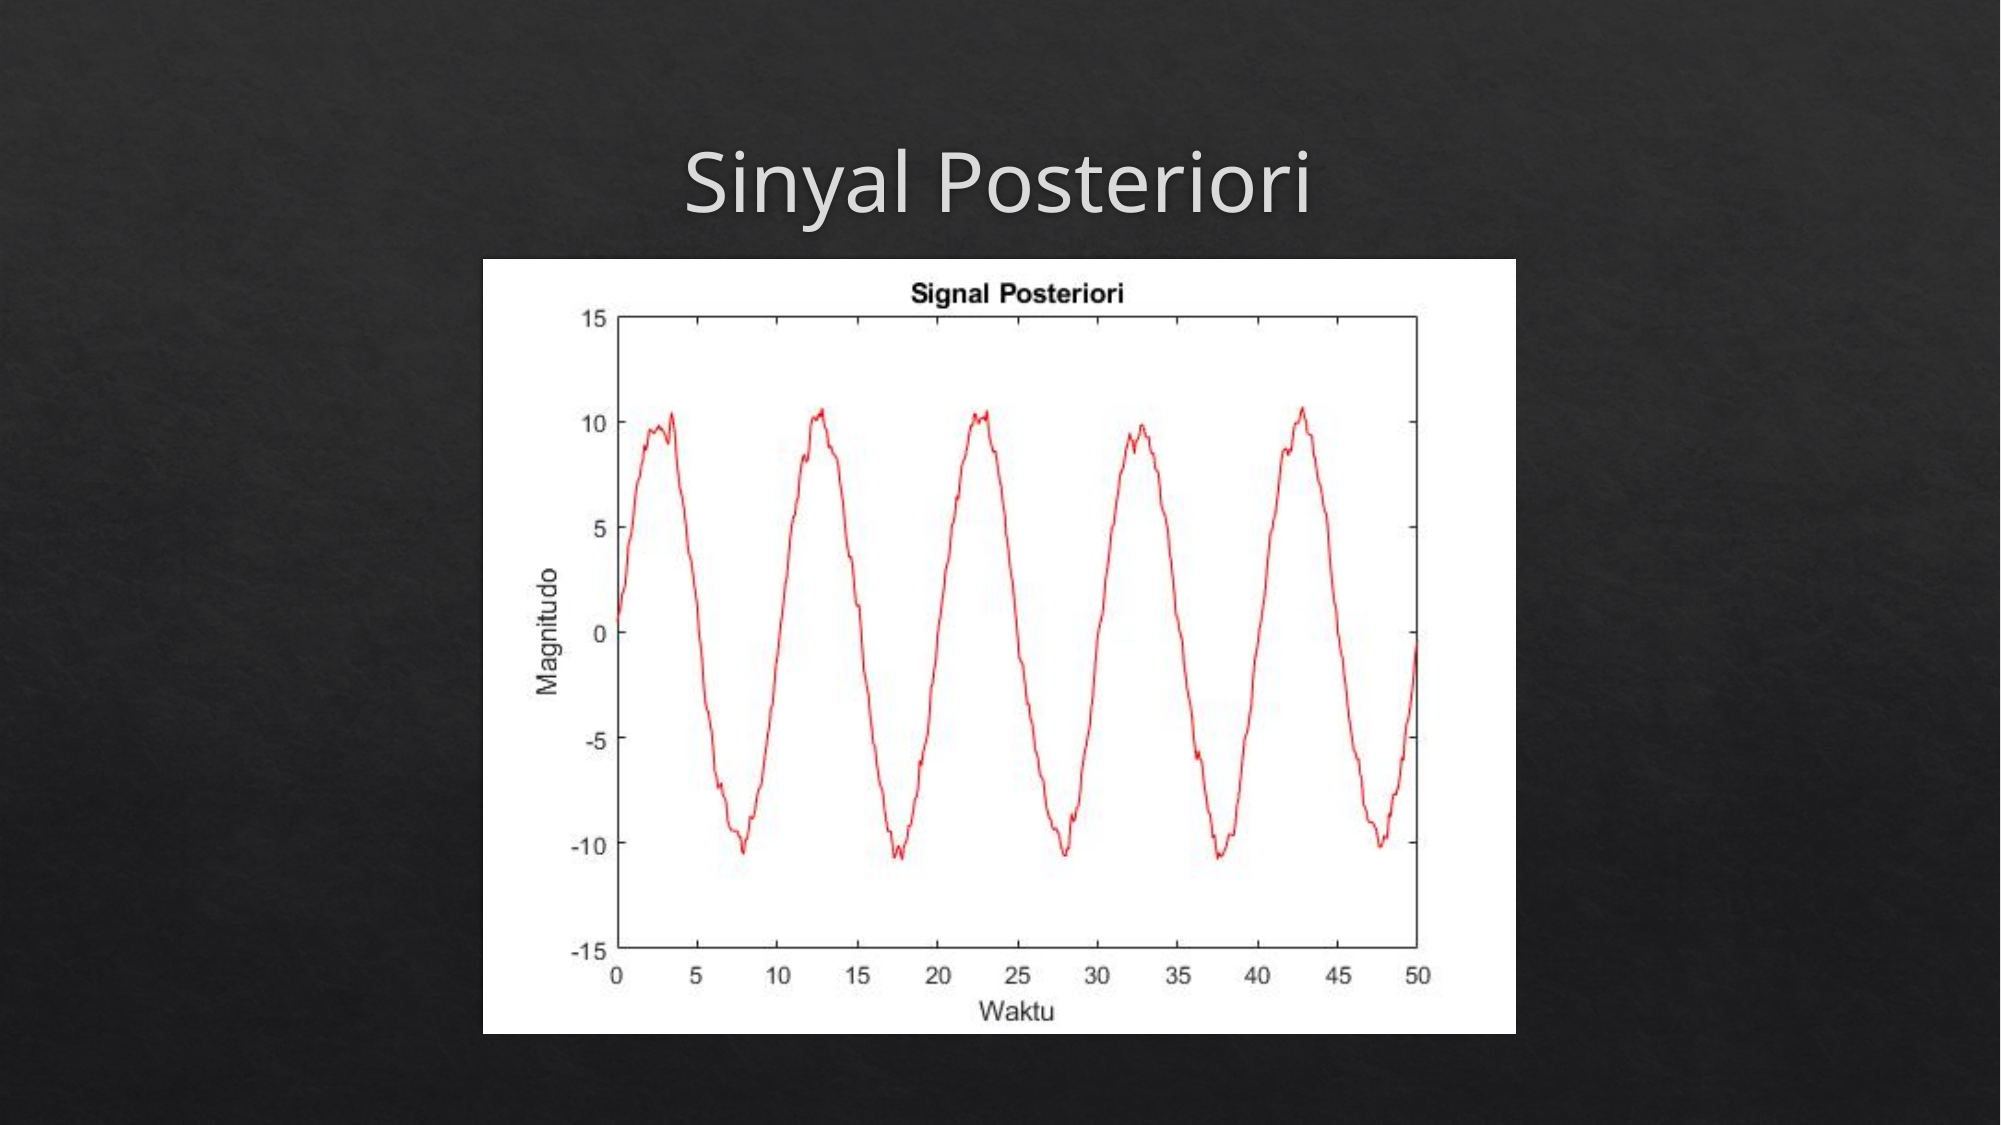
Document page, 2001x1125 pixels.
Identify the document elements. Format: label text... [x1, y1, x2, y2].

title Sinyal Posteriori [149, 99, 1849, 260]
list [482, 258, 1516, 1034]
